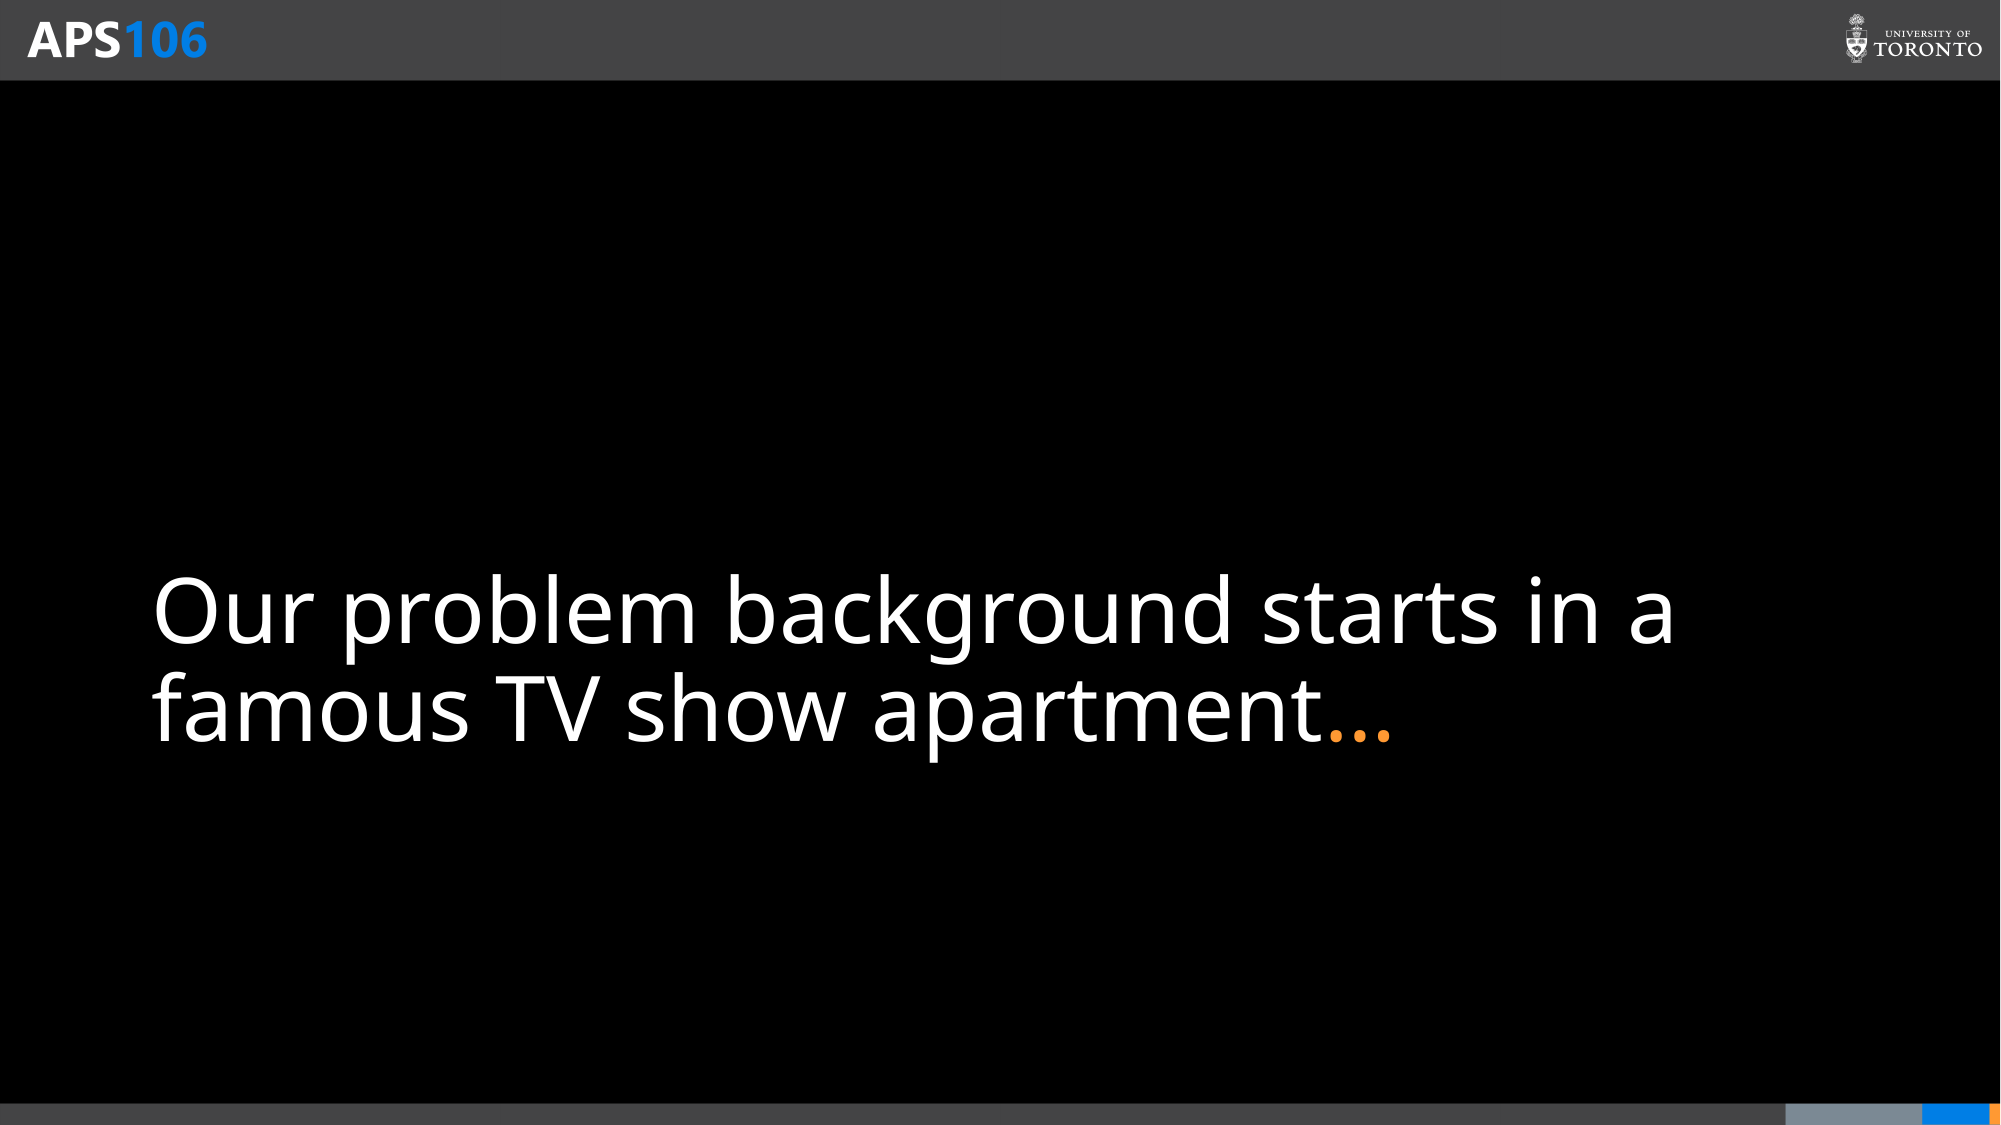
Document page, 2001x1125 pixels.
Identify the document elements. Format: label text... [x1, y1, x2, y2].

picture [0, 0, 2001, 1125]
title Our problem background starts in a famous TV show apartment… [136, 557, 1862, 770]
